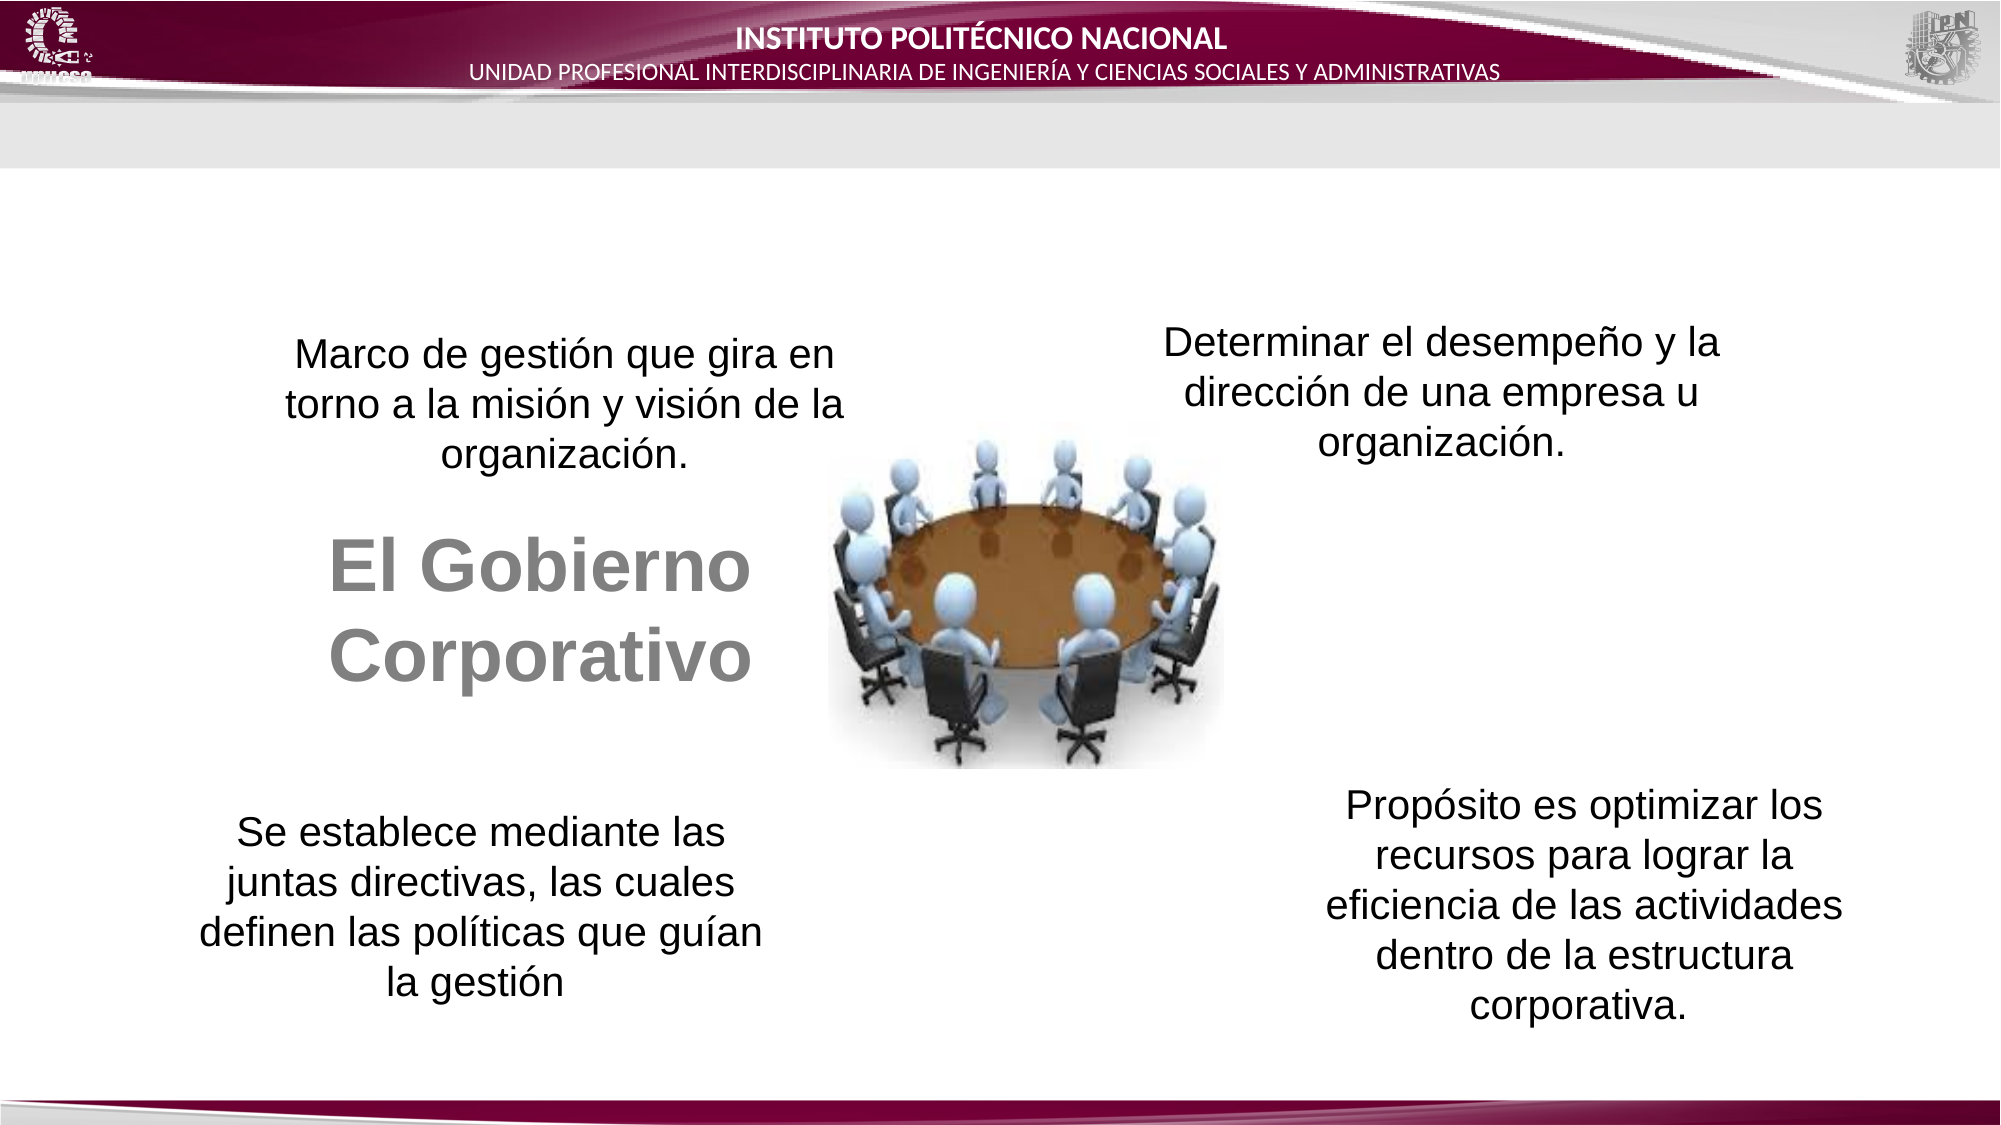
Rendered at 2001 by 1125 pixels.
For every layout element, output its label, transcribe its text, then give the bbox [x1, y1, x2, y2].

picture [828, 422, 1224, 770]
text_box Determinar el desempeño y la dirección de una empresa u organización. [1140, 307, 1743, 444]
text_box Se establece mediante las juntas directivas, las cuales definen las políticas que guían la gestión [179, 797, 783, 942]
text_box Marco de gestión que gira en torno a la misión y visión de la organización. [259, 319, 871, 458]
text_box [0, 103, 2000, 169]
picture [0, 1099, 2000, 1125]
text_box Propósito es optimizar los recursos para lograr la eficiencia de las actividades dentro de la estructura corporativa. [1283, 770, 1886, 915]
picture [0, 1, 2000, 103]
text_box El Gobierno Corporativo [263, 509, 818, 603]
